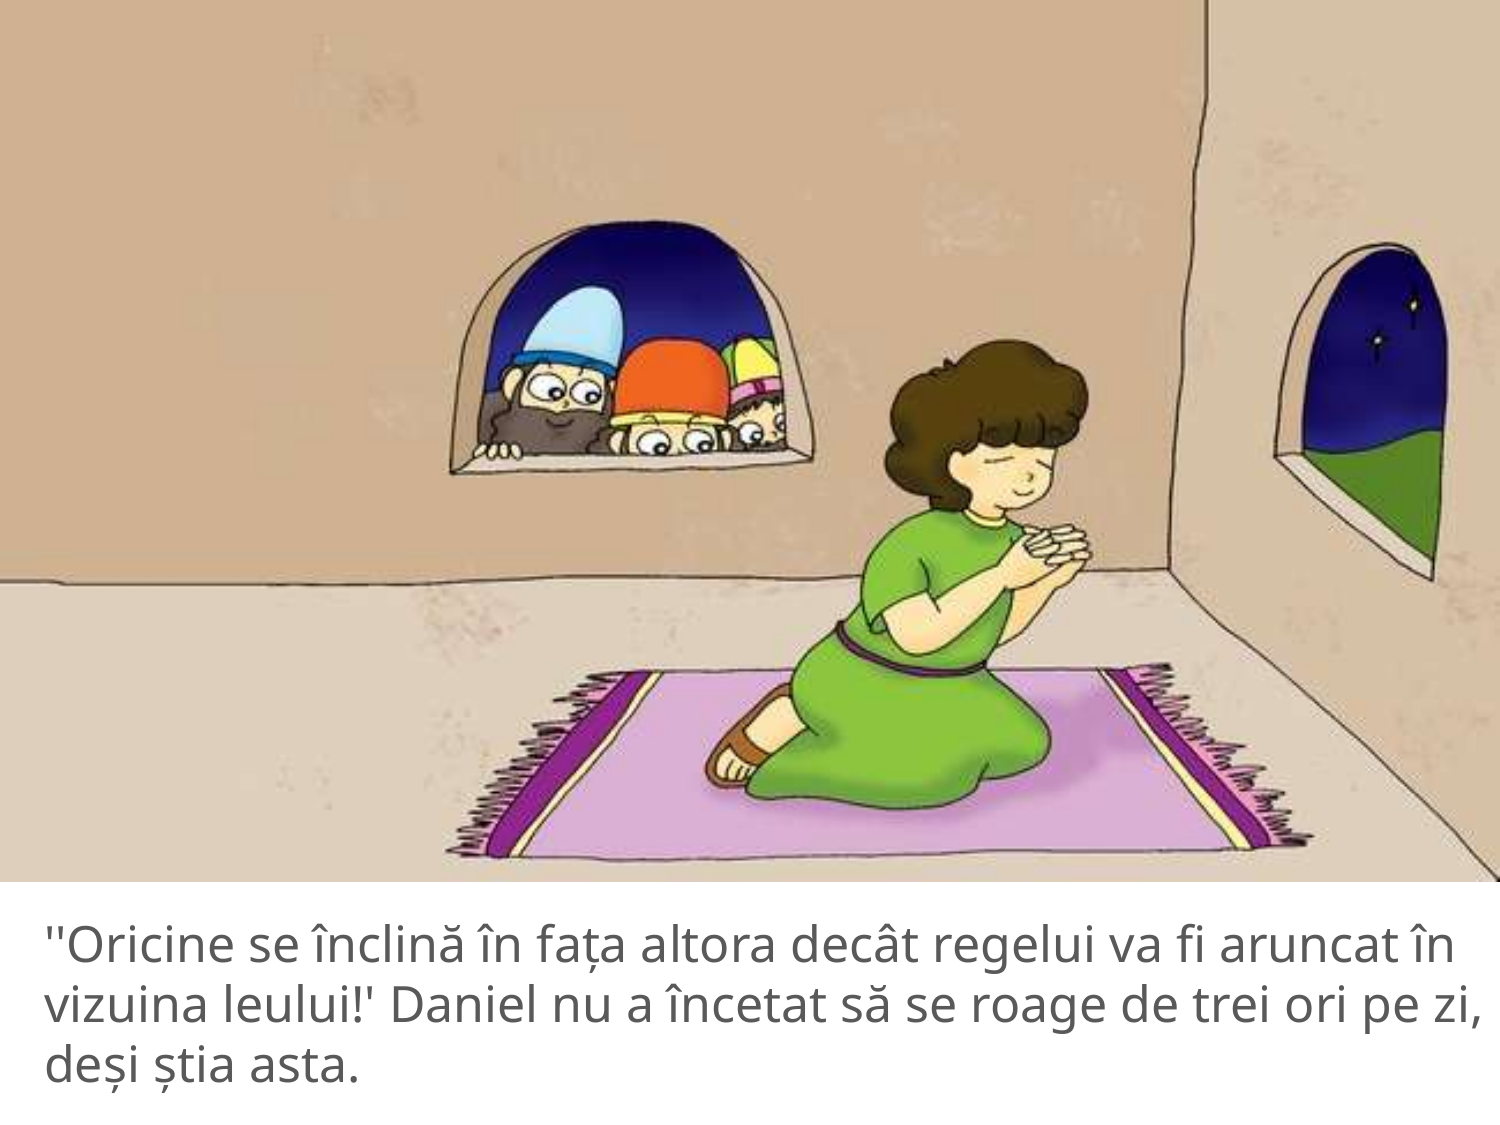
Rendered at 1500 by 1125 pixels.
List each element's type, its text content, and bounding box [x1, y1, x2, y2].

picture [0, 0, 1500, 882]
text_box ''Oricine se înclină în fața altora decât regelui va fi aruncat în vizuina leului!' Daniel nu a încetat să se roage de trei ori pe zi, deși știa asta. [29, 905, 1500, 1100]
